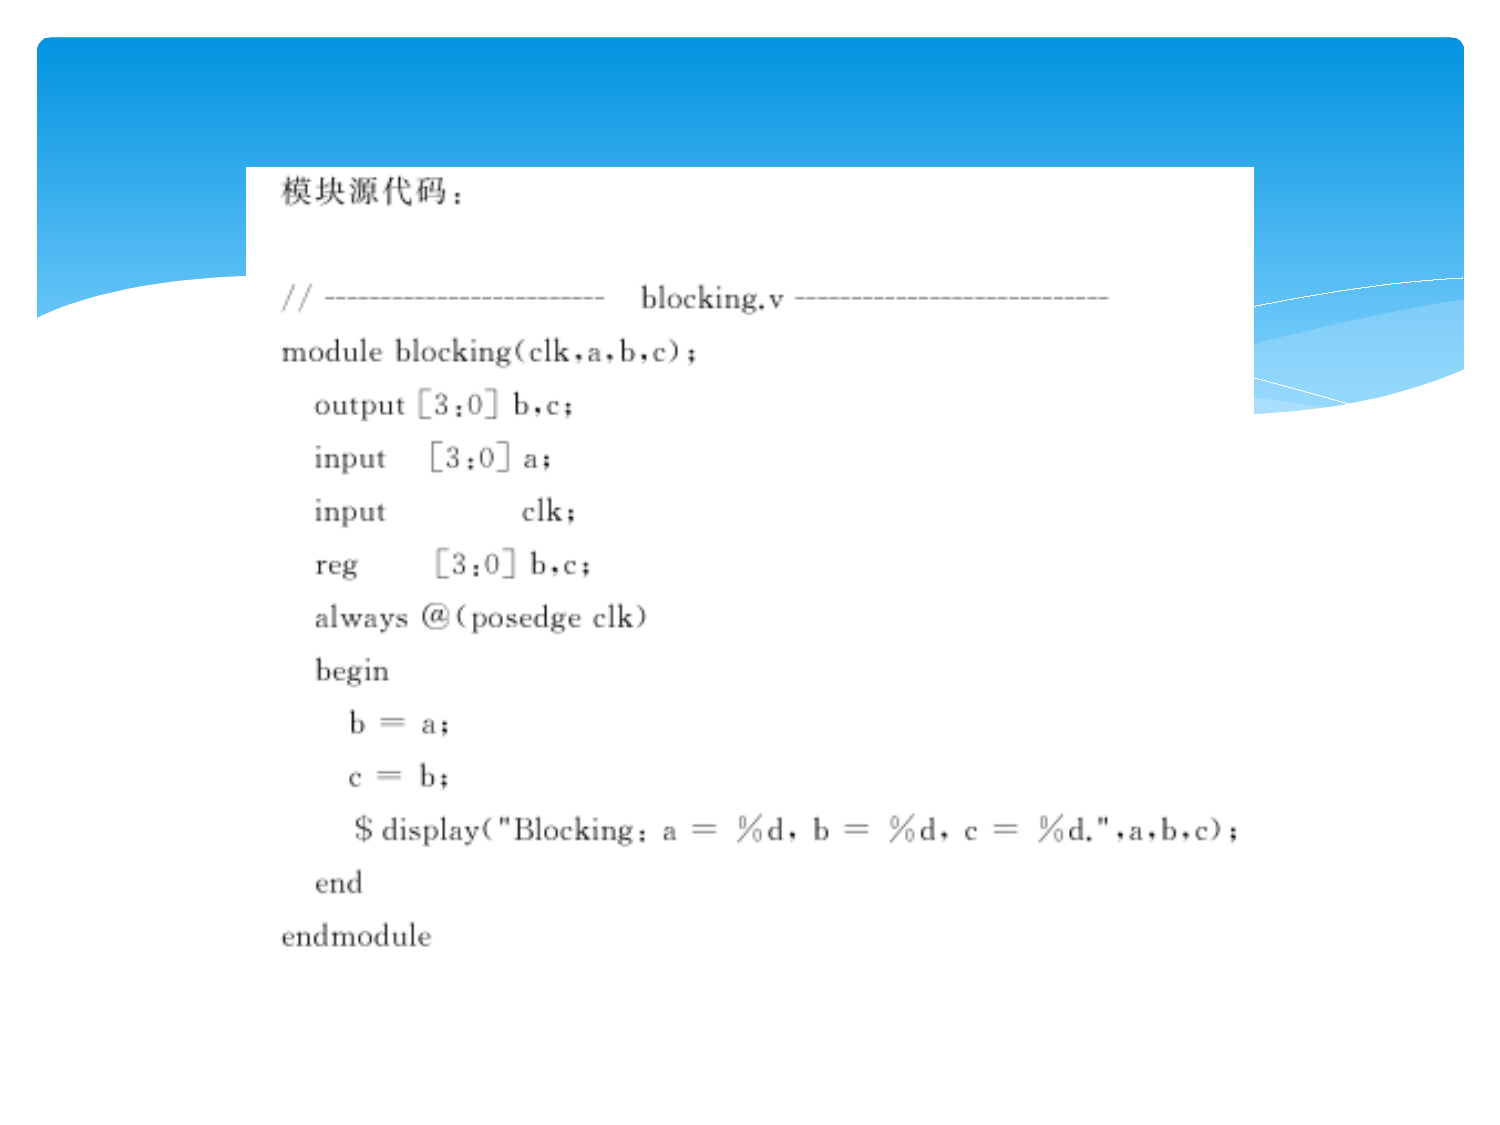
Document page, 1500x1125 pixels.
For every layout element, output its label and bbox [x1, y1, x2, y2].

list [246, 167, 1254, 958]
title [75, 55, 1425, 261]
